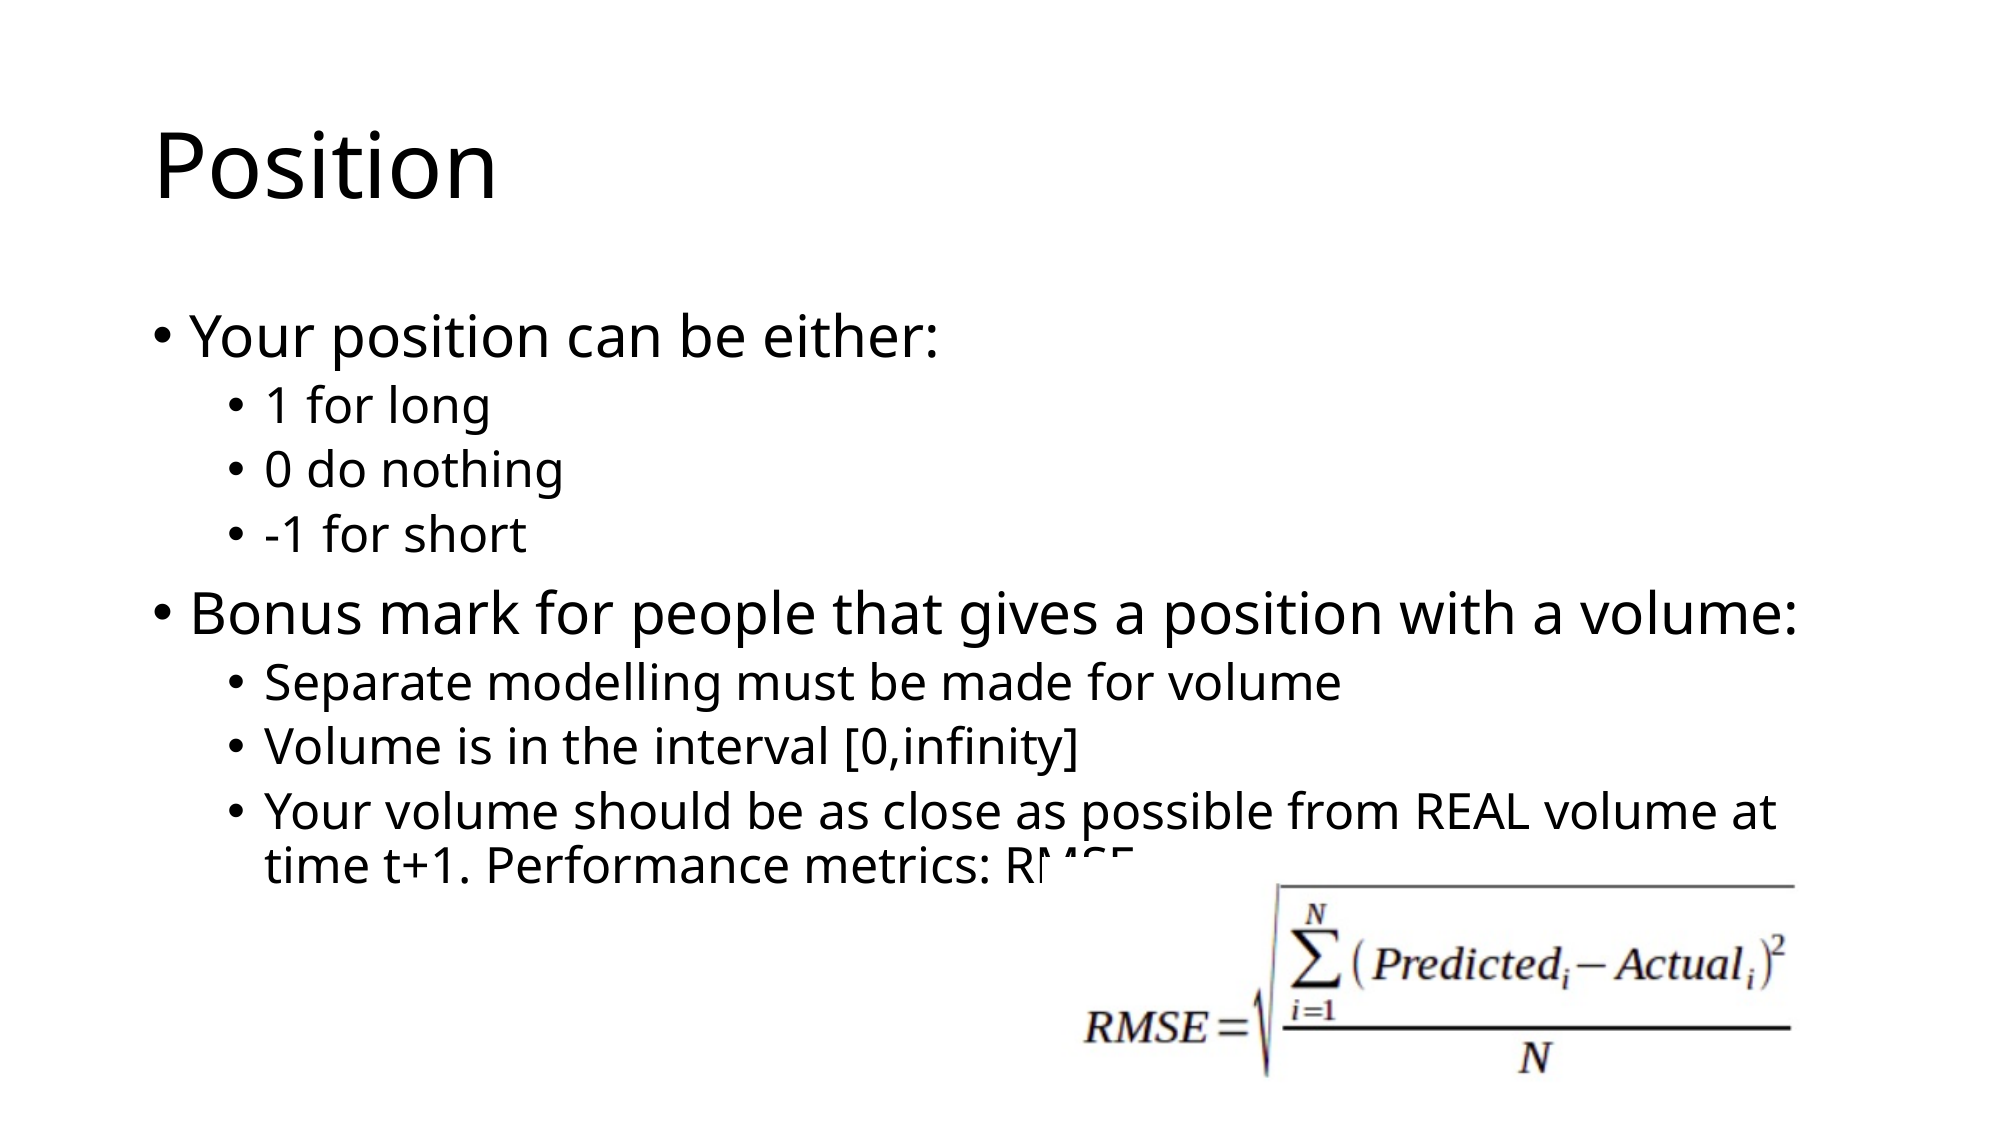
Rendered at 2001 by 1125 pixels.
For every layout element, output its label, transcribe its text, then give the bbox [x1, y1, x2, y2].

title Position [137, 59, 1863, 278]
list Your position can be either: 1 for long 0 do nothing -1 for short Bonus mark for people that gives a position with a volume: Separate modelling must be made for volume Volume is in the interval [0,infinity] Your volume should be as close as possible from REAL volume at time t+1. Performance metrics: RMSE [137, 299, 1863, 1014]
picture [1041, 857, 1839, 1125]
